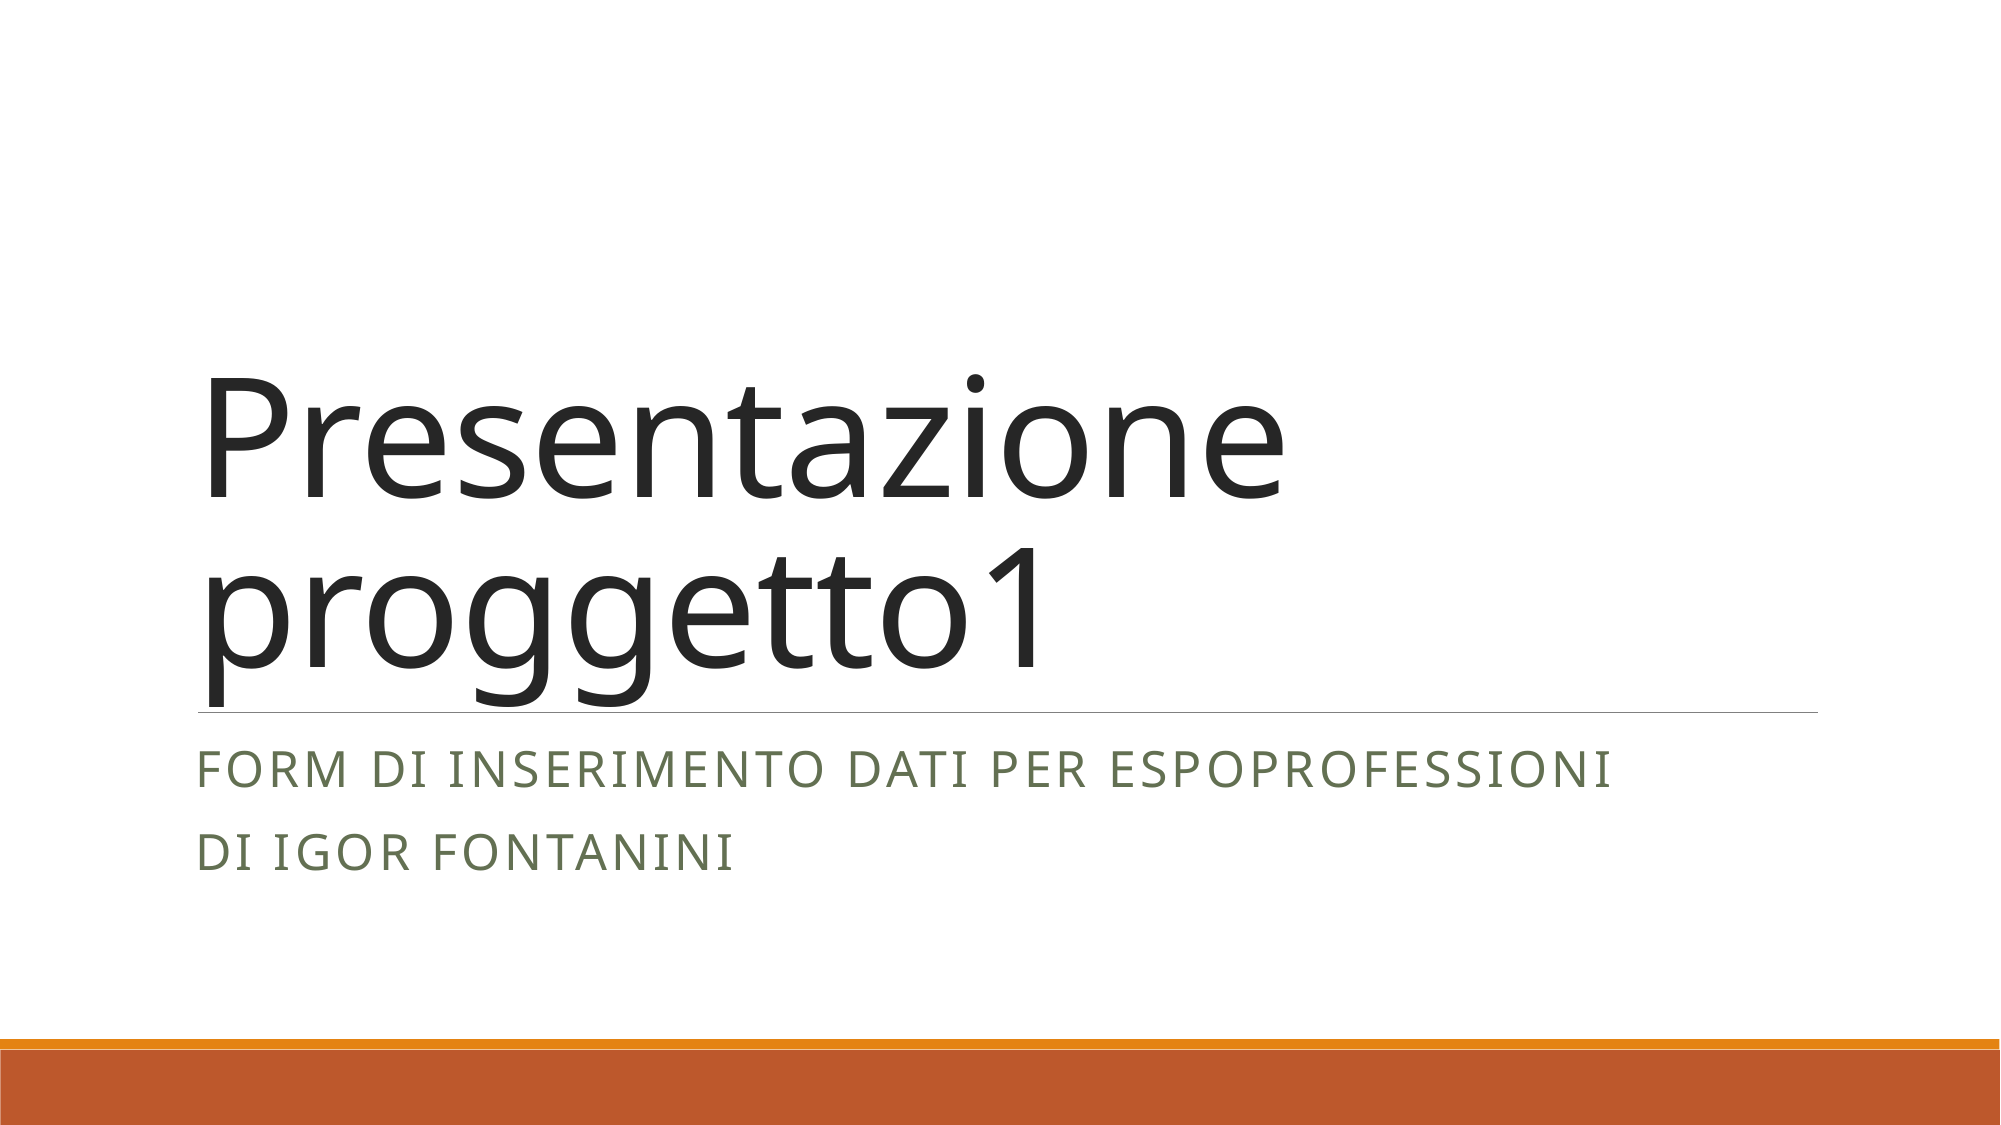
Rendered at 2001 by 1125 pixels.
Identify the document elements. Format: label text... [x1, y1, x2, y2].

title Presentazione proggetto1 [180, 124, 1830, 710]
subtitle Form di inserimento dati PER ESPOPROFESSIONI DI IGOR FONTANINI [180, 736, 1830, 925]
